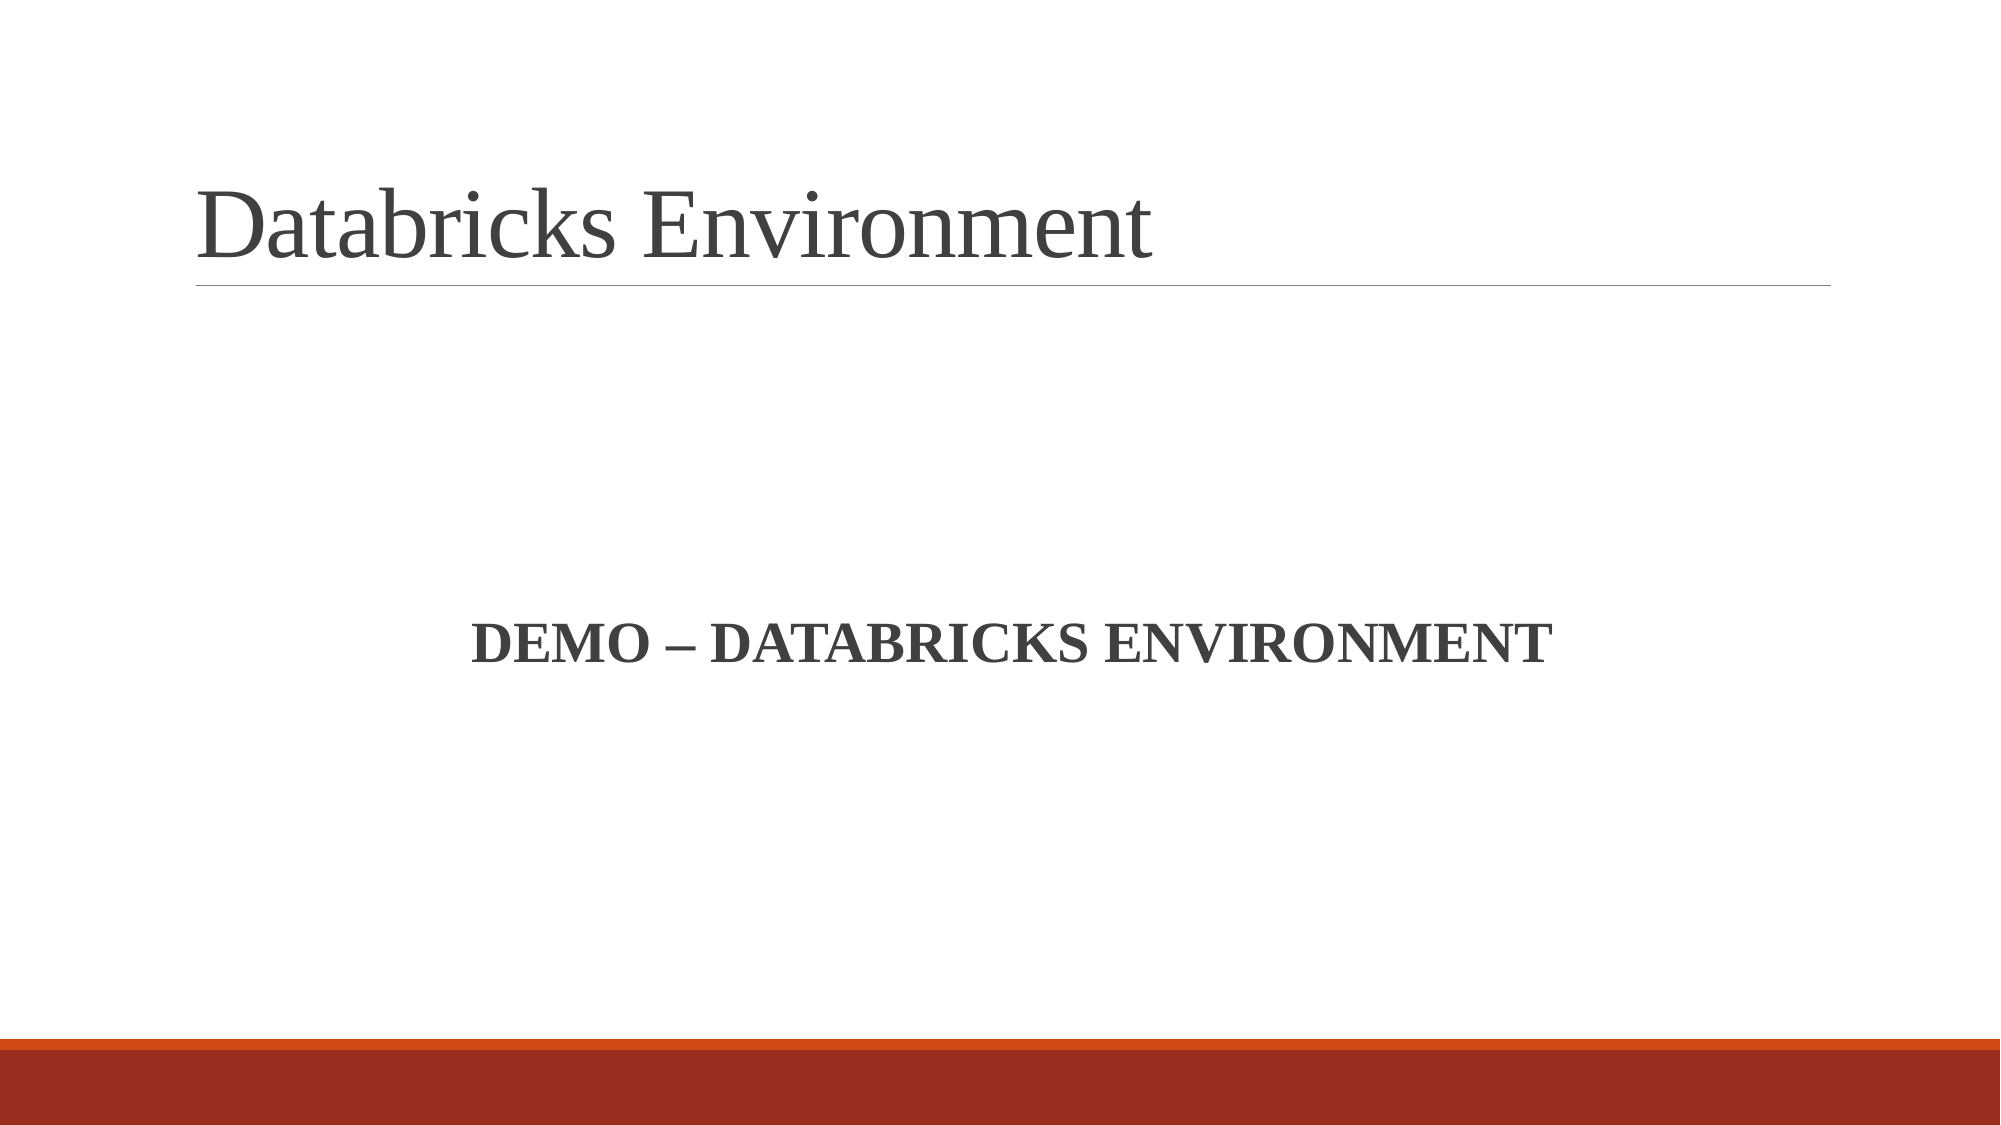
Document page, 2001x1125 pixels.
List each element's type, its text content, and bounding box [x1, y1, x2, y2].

list DEMO – DATABRICKS ENVIRONMENT [180, 302, 1830, 963]
title Databricks Environment [180, 47, 1830, 285]
